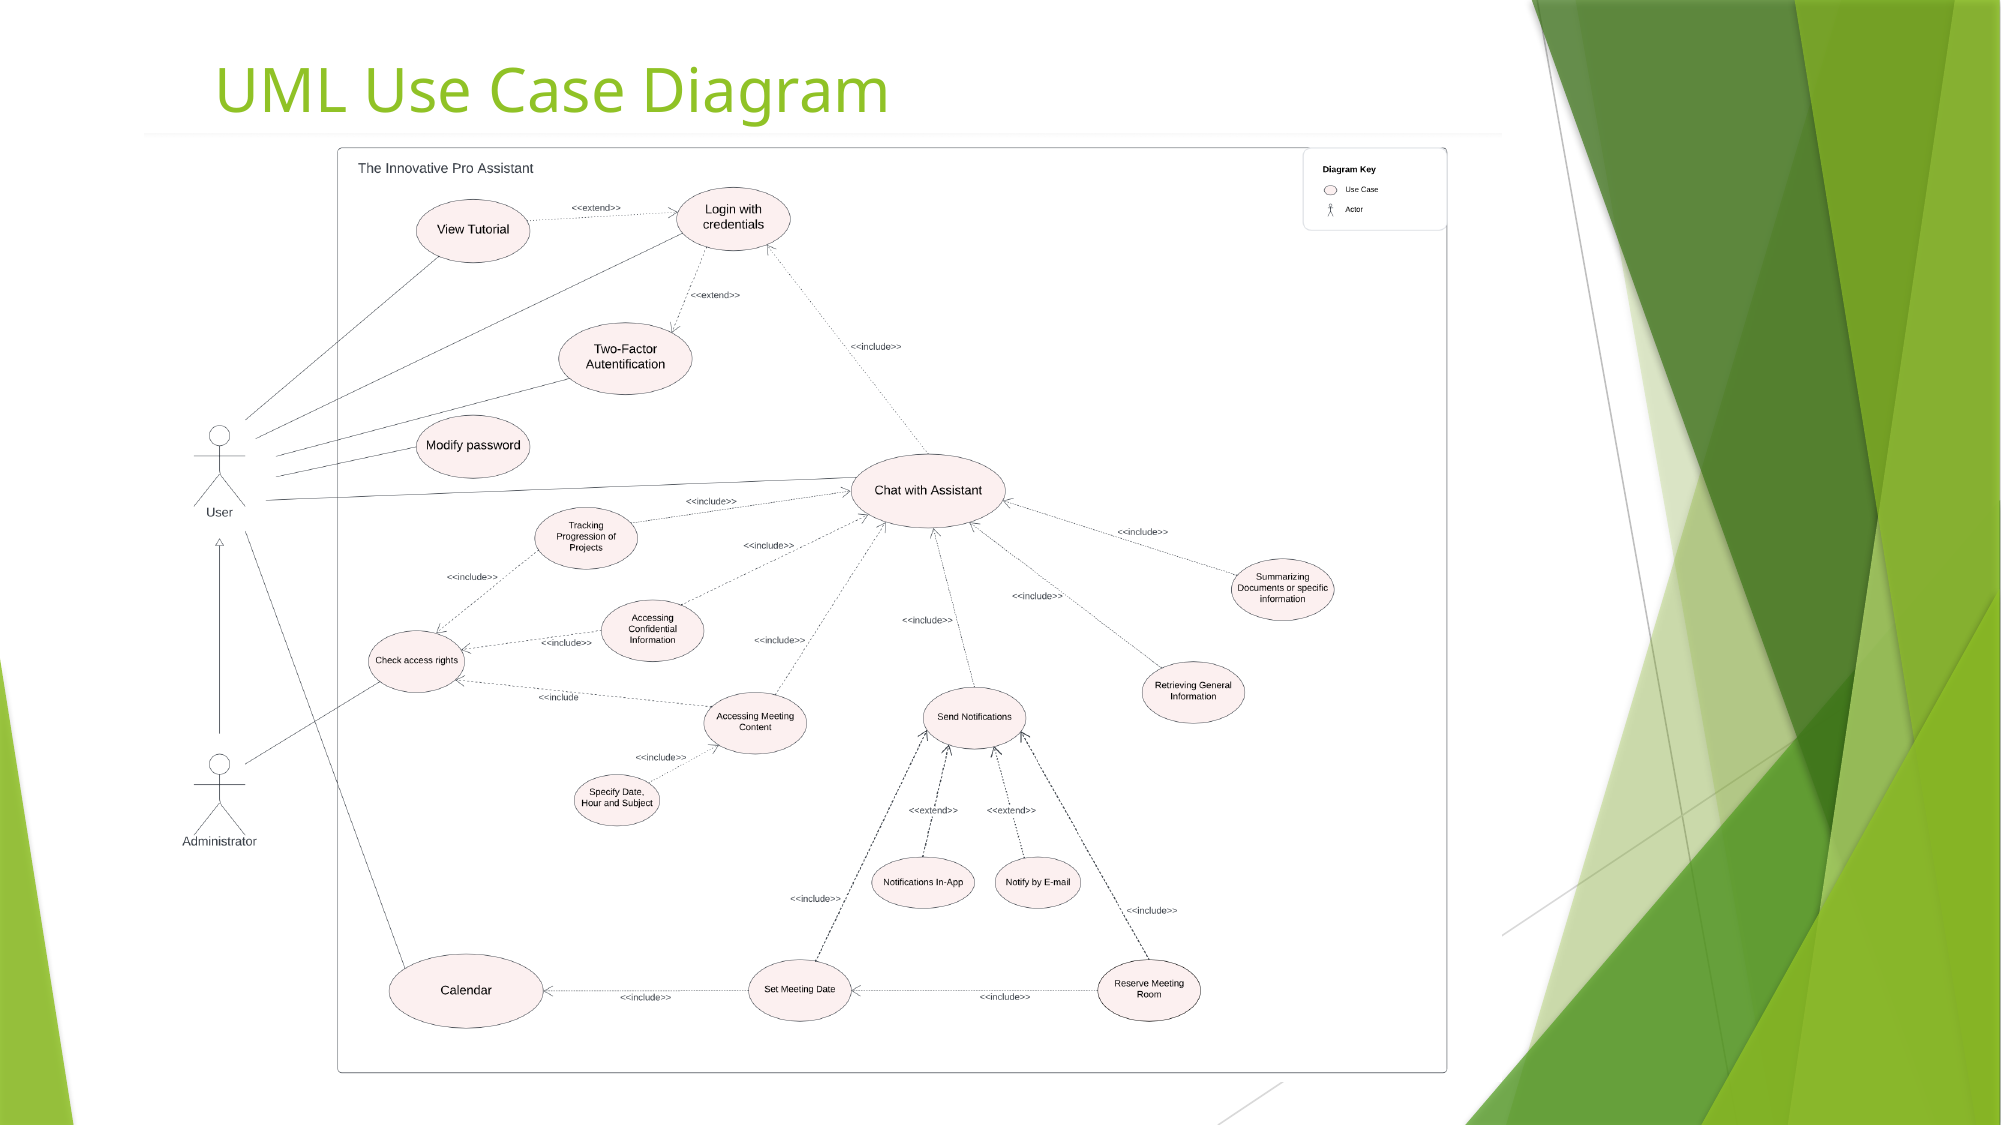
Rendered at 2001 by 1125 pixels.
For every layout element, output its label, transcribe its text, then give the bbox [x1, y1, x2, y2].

title UML Use Case Diagram [76, 43, 1487, 134]
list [143, 132, 1503, 1083]
